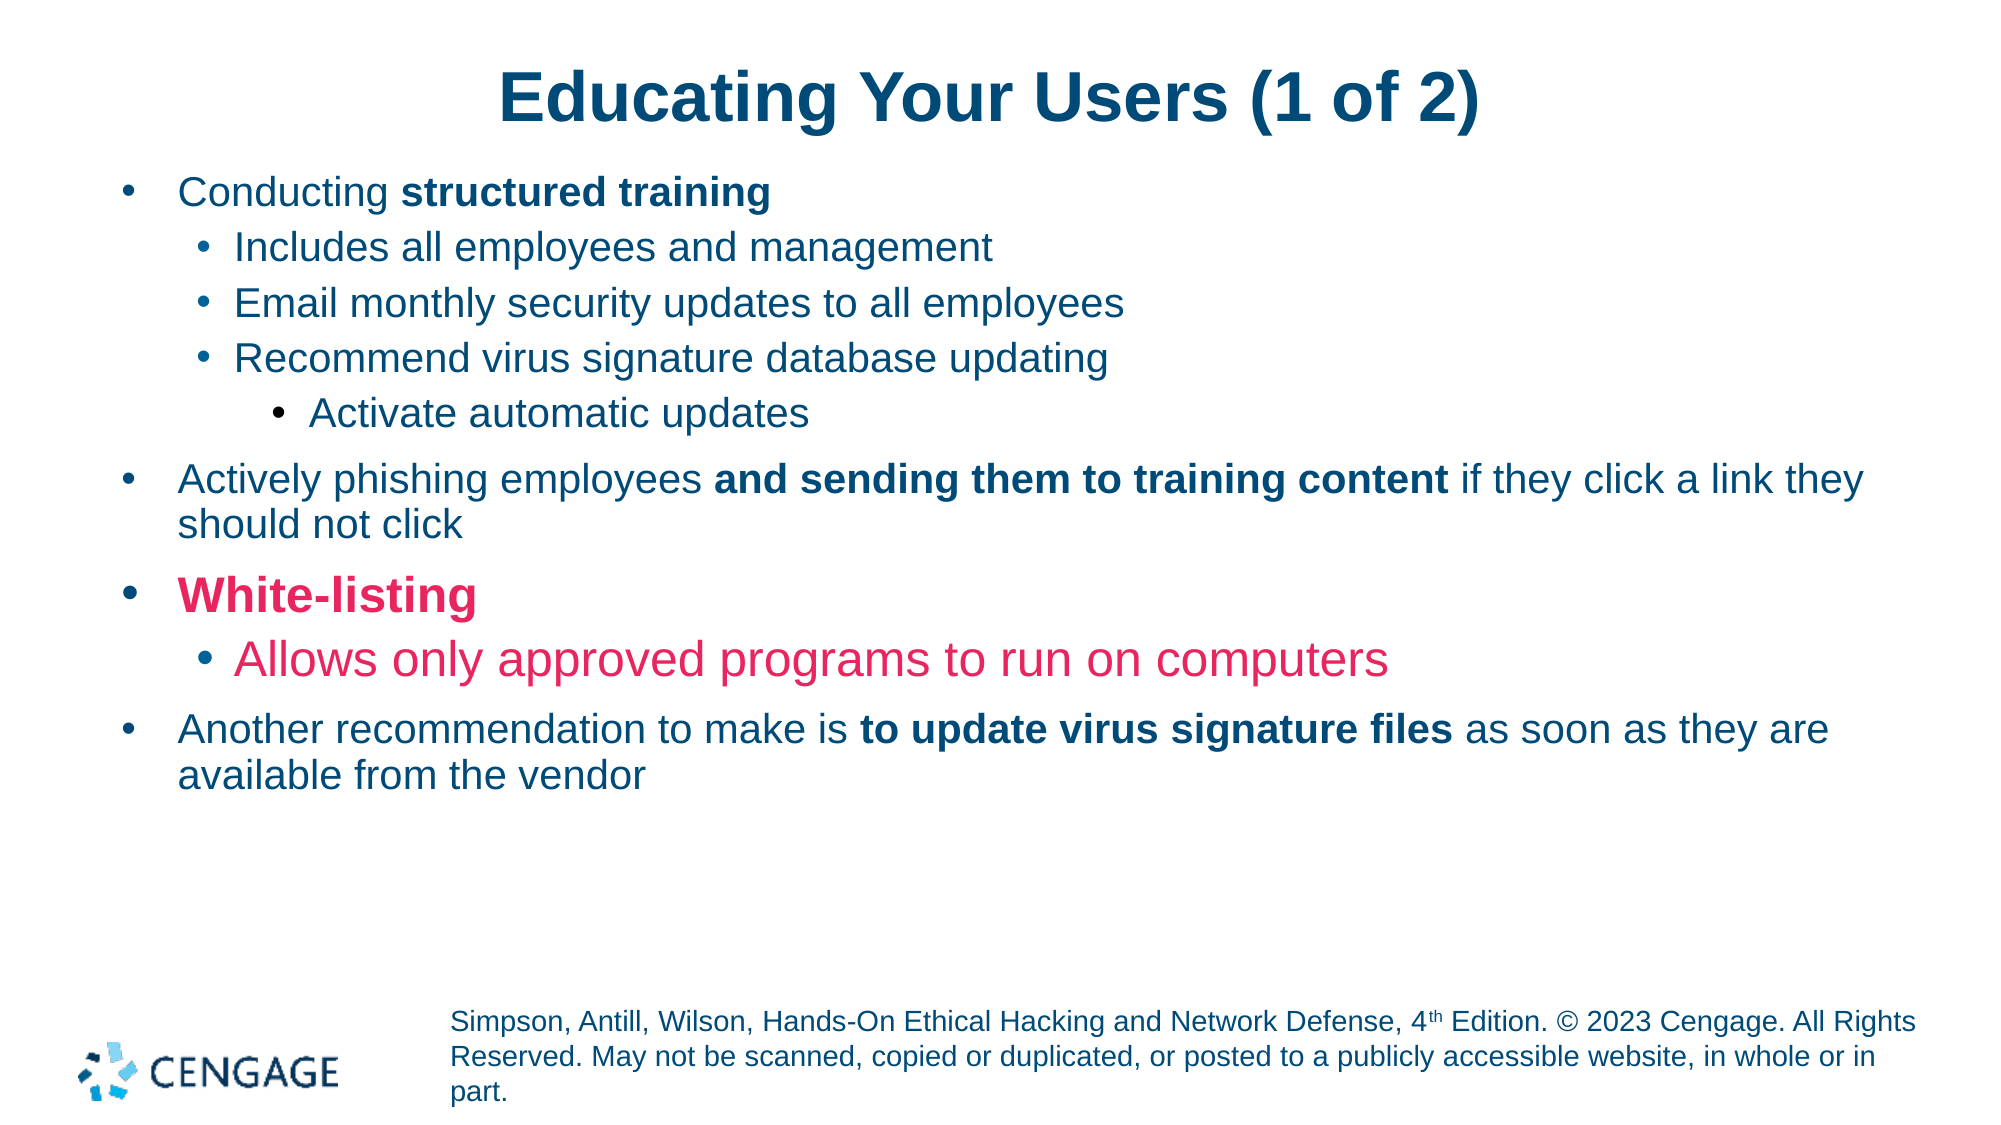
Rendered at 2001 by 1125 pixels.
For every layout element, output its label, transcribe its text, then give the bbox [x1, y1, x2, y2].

list Conducting structured training Includes all employees and management Email monthly security updates to all employees Recommend virus signature database updating Activate automatic updates Actively phishing employees and sending them to training content if they click a link they should not click White-listing Allows only approved programs to run on computers Another recommendation to make is to update virus signature files as soon as they are available from the vendor [121, 170, 1879, 891]
picture [78, 1042, 338, 1101]
title Educating Your Users (1 of 2) [137, 59, 1863, 170]
